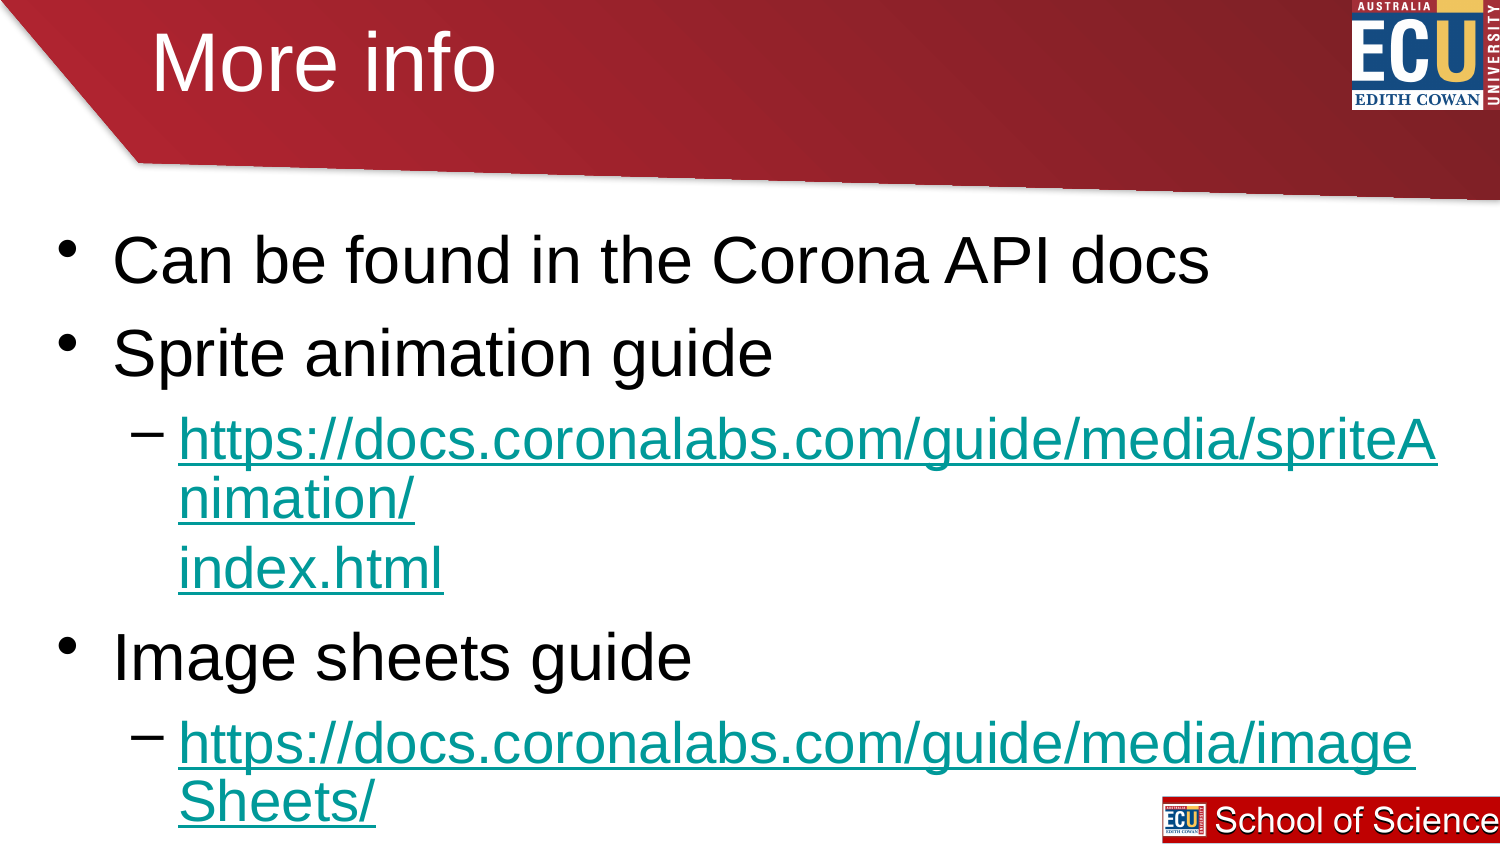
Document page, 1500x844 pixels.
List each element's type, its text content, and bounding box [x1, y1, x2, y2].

picture [1352, 0, 1500, 110]
list Can be found in the Corona API docs Sprite animation guide https://docs.coronalabs.com/guide/media/spriteAnimation/index.html Image sheets guide https://docs.coronalabs.com/guide/media/imageSheets/index.html [41, 209, 1459, 812]
picture [1162, 796, 1500, 844]
title More info [135, 14, 1282, 103]
